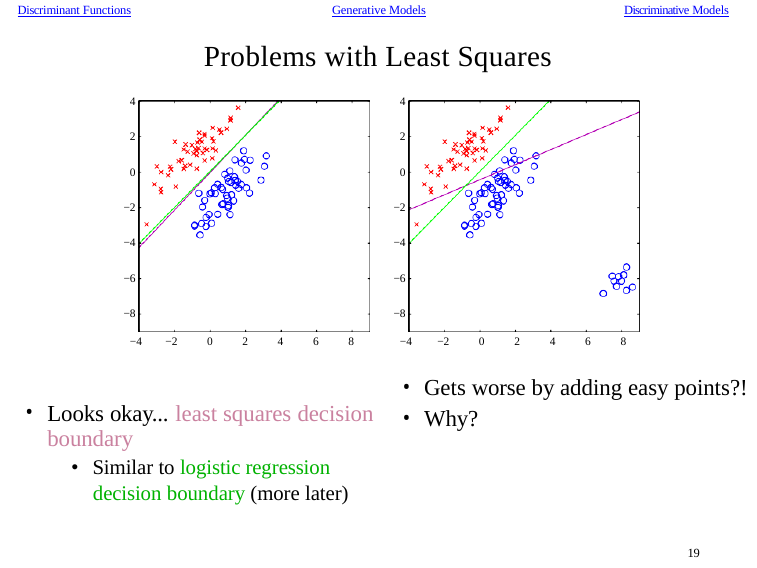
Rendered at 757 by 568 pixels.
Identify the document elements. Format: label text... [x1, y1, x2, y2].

text_box boundary Similar to logistic regression [45, 417, 334, 480]
text_box −6 [391, 268, 403, 285]
text_box −8 [391, 304, 403, 320]
text_box 2 [397, 127, 403, 143]
text_box Looks okay... least squares decision [23, 396, 376, 426]
text_box Discriminant Functions [15, 0, 138, 18]
text_box −4 [127, 331, 145, 348]
text_box Problems with Least Squares [201, 34, 554, 73]
text_box −2 [391, 197, 403, 214]
text_box −4 [391, 233, 403, 249]
text_box 2 [127, 127, 133, 143]
text_box −8 [121, 304, 133, 320]
text_box 6 [311, 340, 321, 348]
text_box −2 [121, 198, 133, 214]
text_box 0 [204, 340, 215, 348]
text_box 8 [346, 340, 357, 348]
text_box 4 [397, 91, 408, 108]
text_box 2 [240, 340, 251, 348]
text_box 4 [127, 91, 138, 108]
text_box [408, 100, 641, 332]
text_box −4 −2 0 2 4 6 8 Gets worse by adding easy points?! Why? [397, 331, 749, 431]
text_box 0 [397, 162, 403, 179]
text_box −6 [121, 268, 133, 285]
text_box 0 [127, 162, 133, 179]
text_box 4 [275, 340, 286, 348]
text_box Generative Models [330, 0, 429, 18]
picture [138, 100, 370, 332]
text_box −4 [121, 233, 133, 250]
slide_number 19 [678, 544, 704, 564]
text_box decision boundary (more later) [90, 477, 352, 505]
text_box −2 [163, 340, 180, 348]
text_box Discriminative Models [622, 0, 741, 18]
